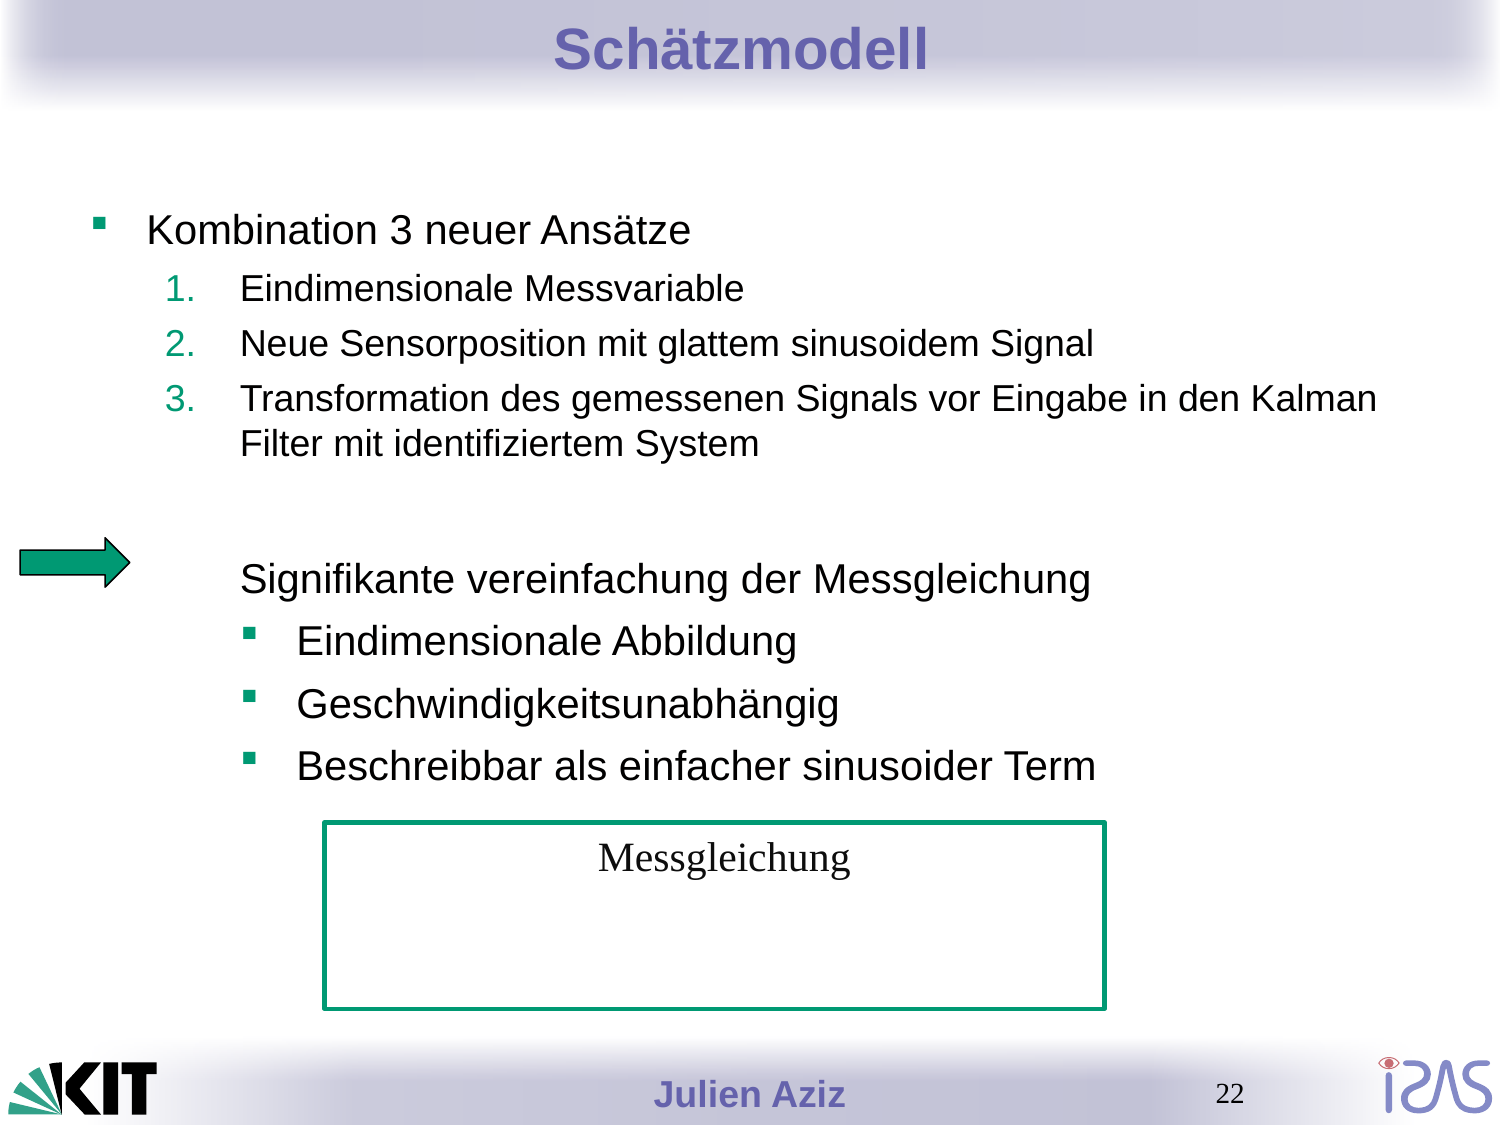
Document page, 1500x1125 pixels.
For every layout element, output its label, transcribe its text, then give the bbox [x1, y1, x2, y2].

picture [0, 89, 1500, 1125]
text_box [20, 537, 130, 588]
title Schätzmodell [0, 0, 1500, 89]
slide_number 22 [1033, 1062, 1260, 1125]
text_box [324, 822, 1105, 1009]
